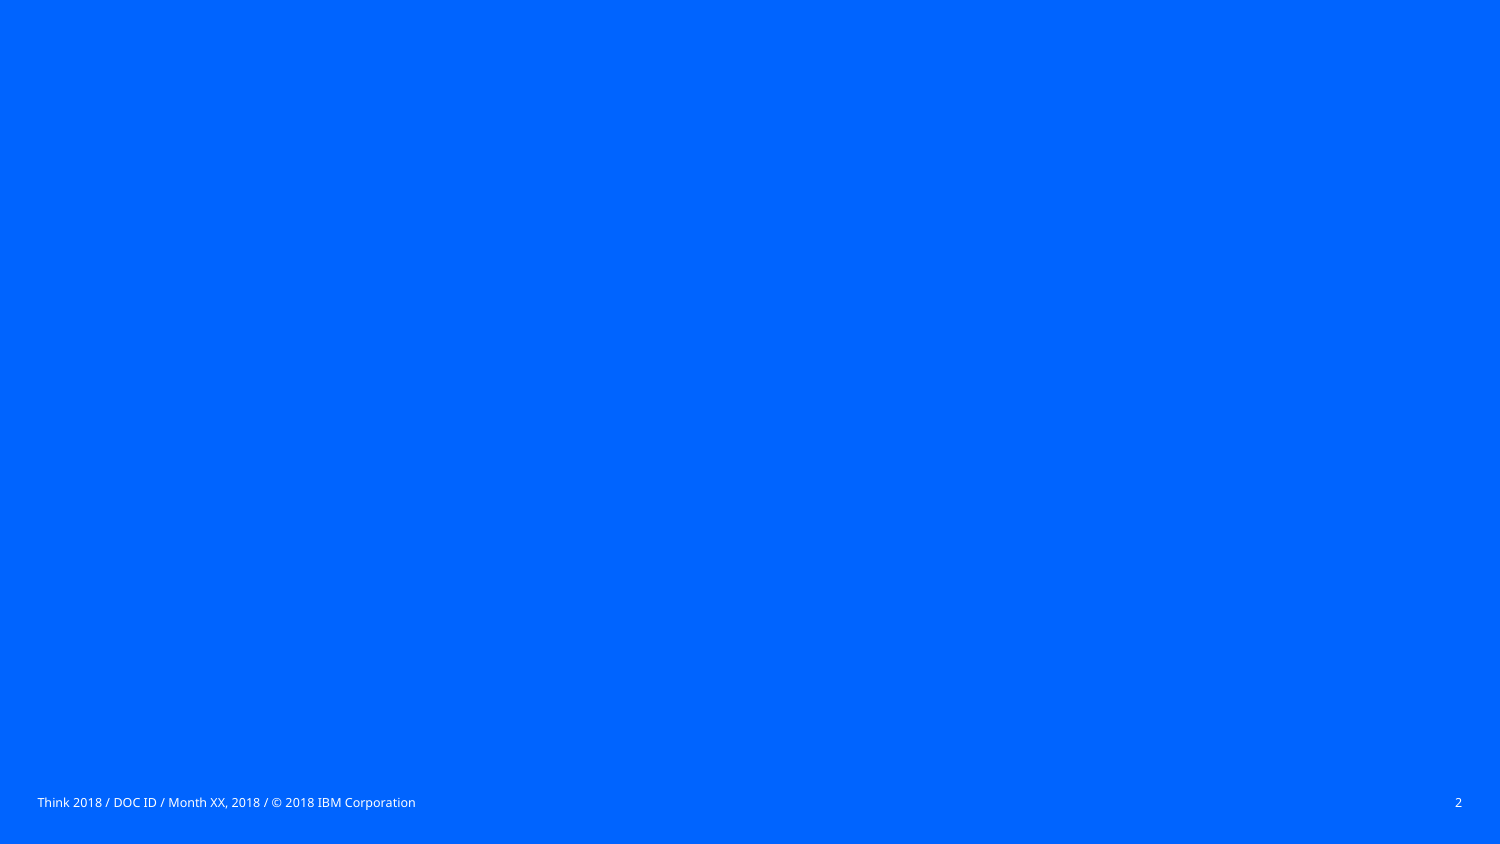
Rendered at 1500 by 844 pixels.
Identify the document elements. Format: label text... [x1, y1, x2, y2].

slide_number 2 [1125, 791, 1463, 815]
footer Think 2018 / DOC ID / Month XX, 2018 / © 2018 IBM Corporation [37, 791, 1088, 815]
